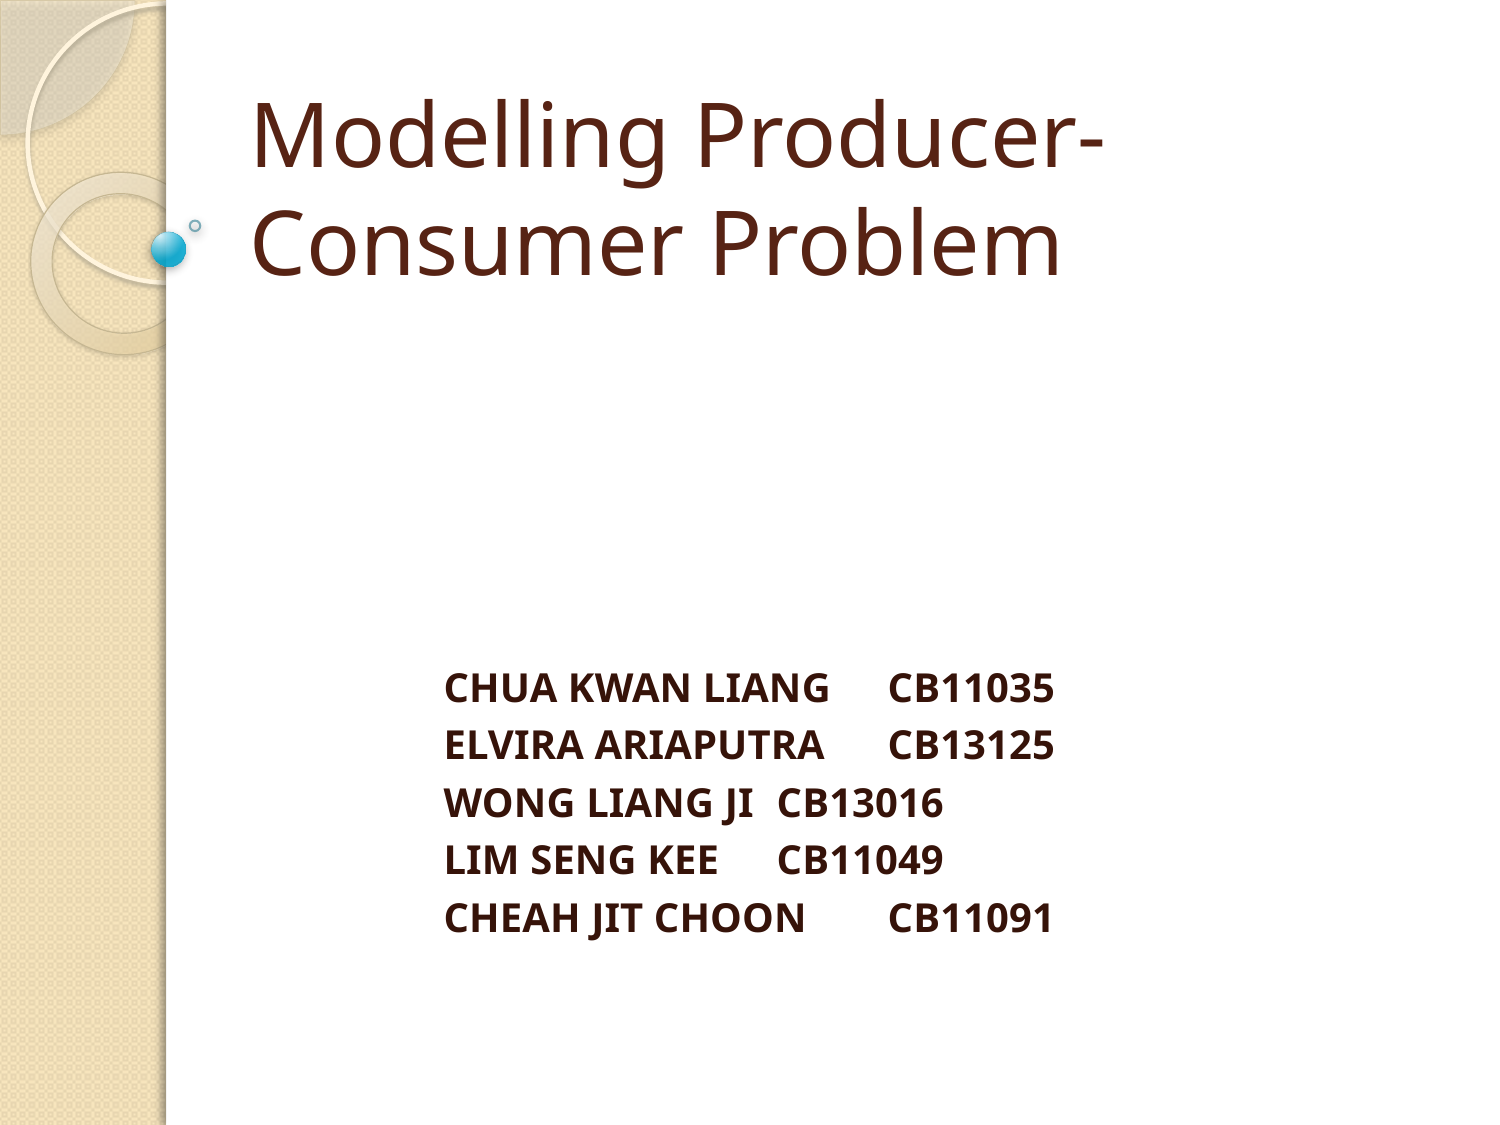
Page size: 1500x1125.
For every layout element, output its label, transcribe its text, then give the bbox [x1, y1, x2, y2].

title Modelling Producer-Consumer Problem [234, 59, 1450, 301]
subtitle CHUA KWAN LIANG CB11035 ELVIRA ARIAPUTRA CB13125 WONG LIANG JI CB13016 LIM SENG KEE CB11049 CHEAH JIT CHOON CB11091 [425, 662, 1475, 950]
